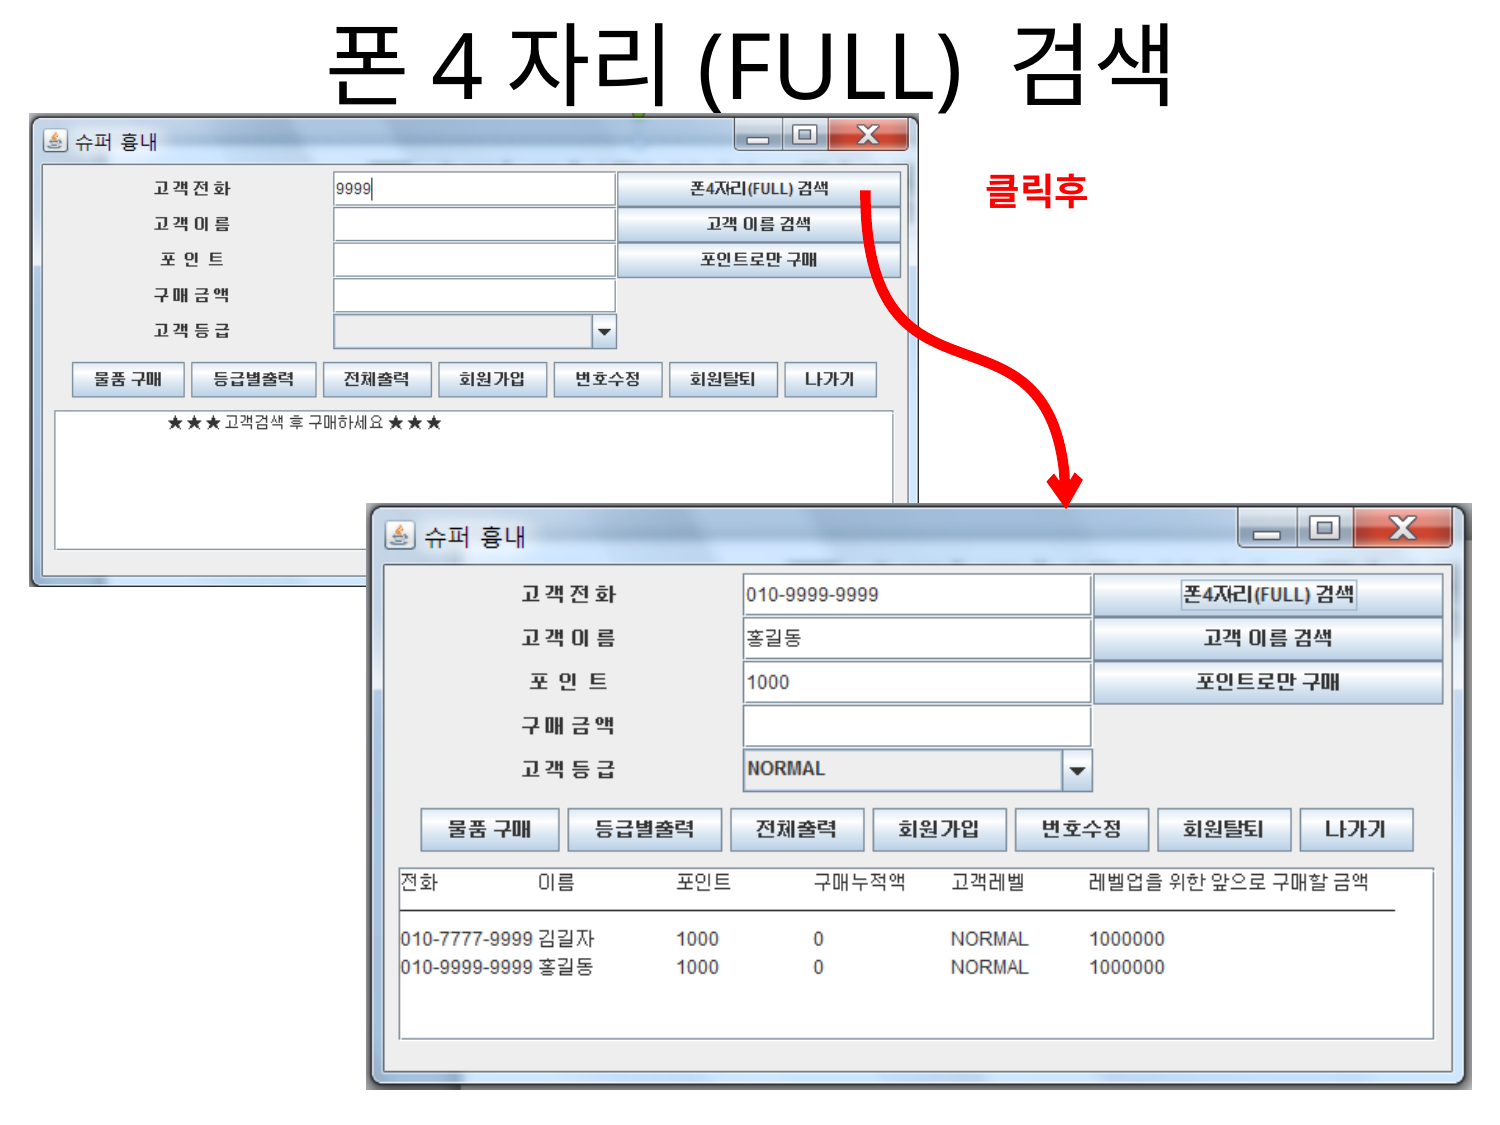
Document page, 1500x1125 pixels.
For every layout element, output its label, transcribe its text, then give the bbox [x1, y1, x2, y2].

picture [29, 113, 1472, 1090]
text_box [806, 249, 1126, 451]
title 폰4자리(FULL) 검색 [2, 0, 1500, 126]
text_box 클릭후 [971, 160, 1105, 221]
